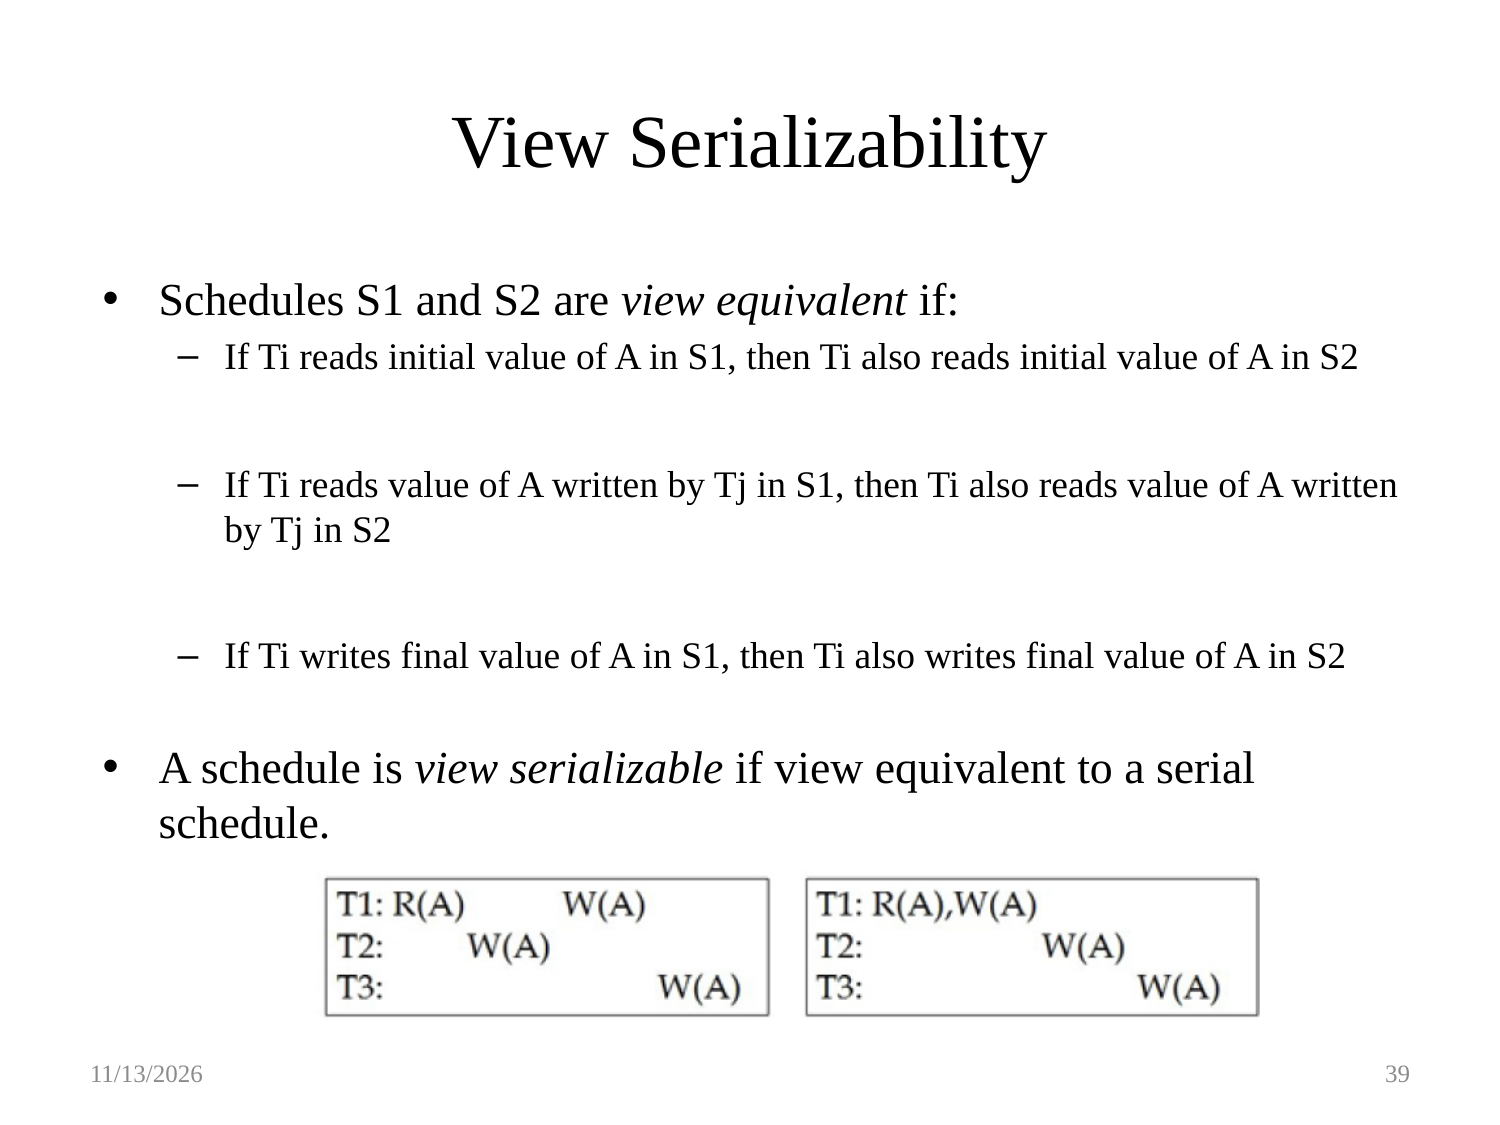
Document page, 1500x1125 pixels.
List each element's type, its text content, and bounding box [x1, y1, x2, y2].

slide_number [75, 1042, 425, 1103]
title View Serializability [75, 37, 1425, 238]
picture [287, 852, 1298, 1037]
slide_number 39 [1074, 1042, 1425, 1103]
list Schedules S1 and S2 are view equivalent if: If Ti reads initial value of A in S1, then Ti also reads initial value of A in S2 If Ti reads value of A written by Tj in S1, then Ti also reads value of A written by Tj in S2 If Ti writes final value of A in S1, then Ti also writes final value of A in S2 A schedule is view serializable if view equivalent to a serial schedule. [87, 262, 1438, 1005]
